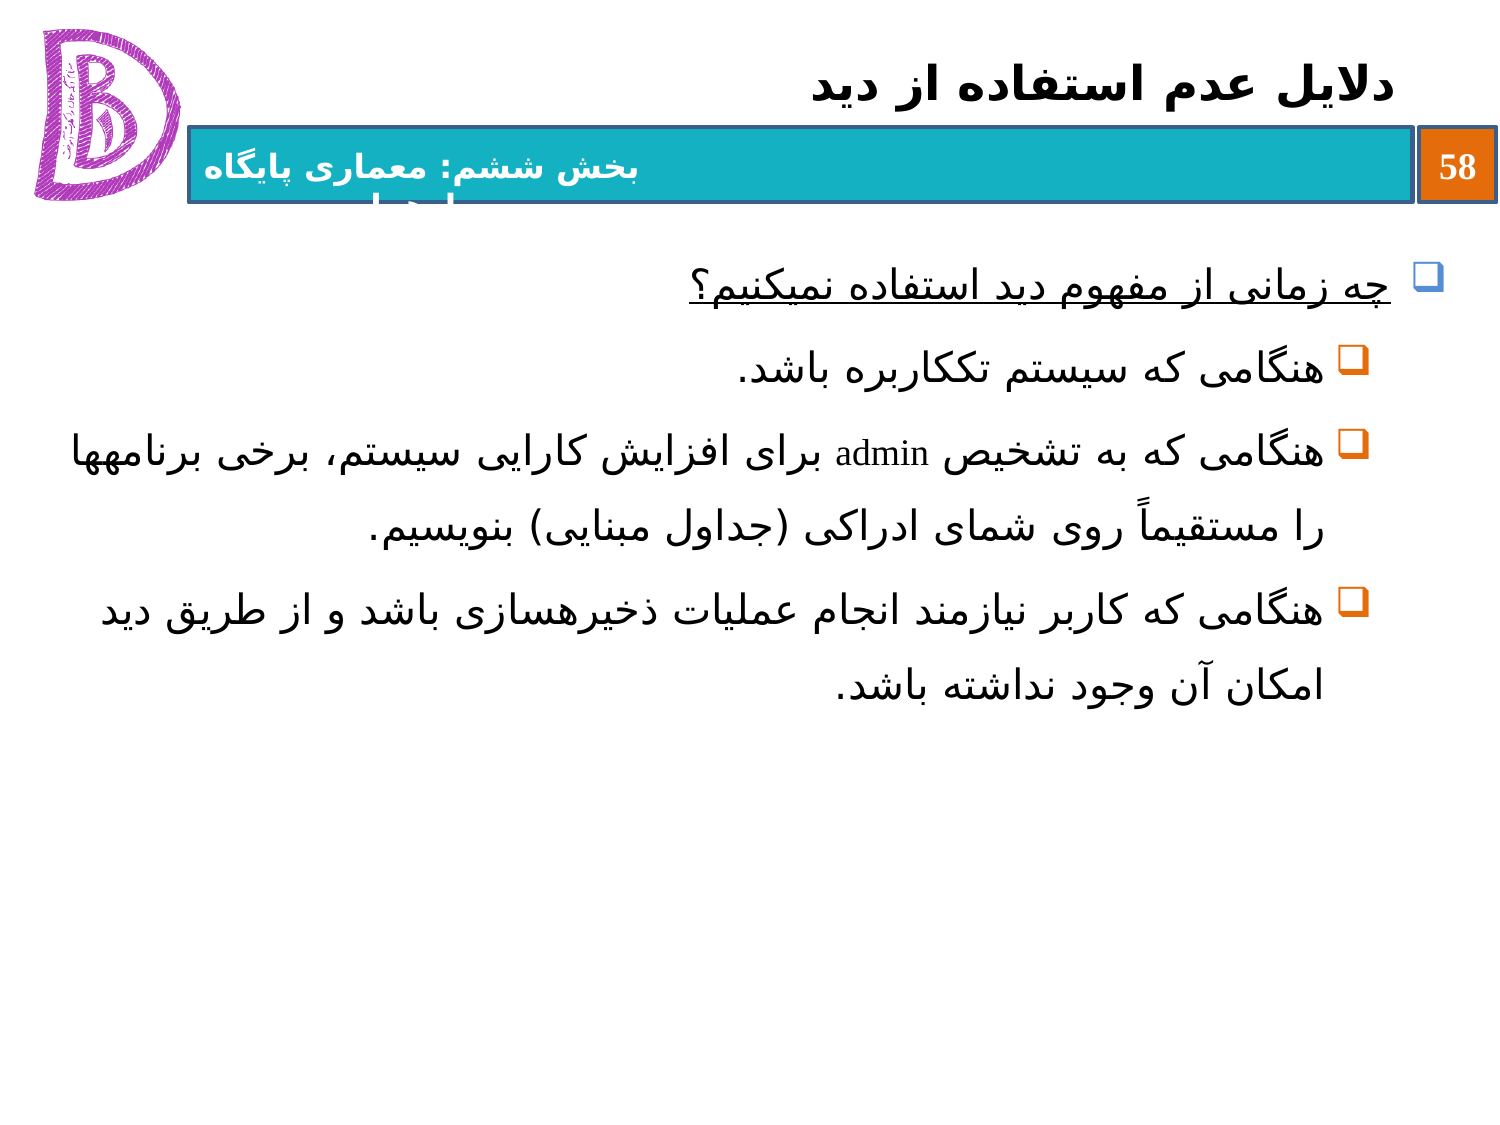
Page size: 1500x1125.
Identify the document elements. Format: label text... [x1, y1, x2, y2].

list چه زمانی از مفهوم دید استفاده نمی‏کنیم؟ هنگامی که سیستم تک‏کاربره باشد. هنگامی که به تشخیص admin برای افزایش کارایی سیستم، برخی برنامه‏ها را مستقیماً روی شمای ادراکی (جداول مبنایی) بنویسیم. هنگامی که کاربر نیازمند انجام عملیات ذخیره‏سازی باشد و از طریق دید امکان آن وجود نداشته باشد. [37, 224, 1463, 1088]
title دلایل عدم استفاده از دید [237, 37, 1413, 125]
picture [12, 21, 202, 212]
